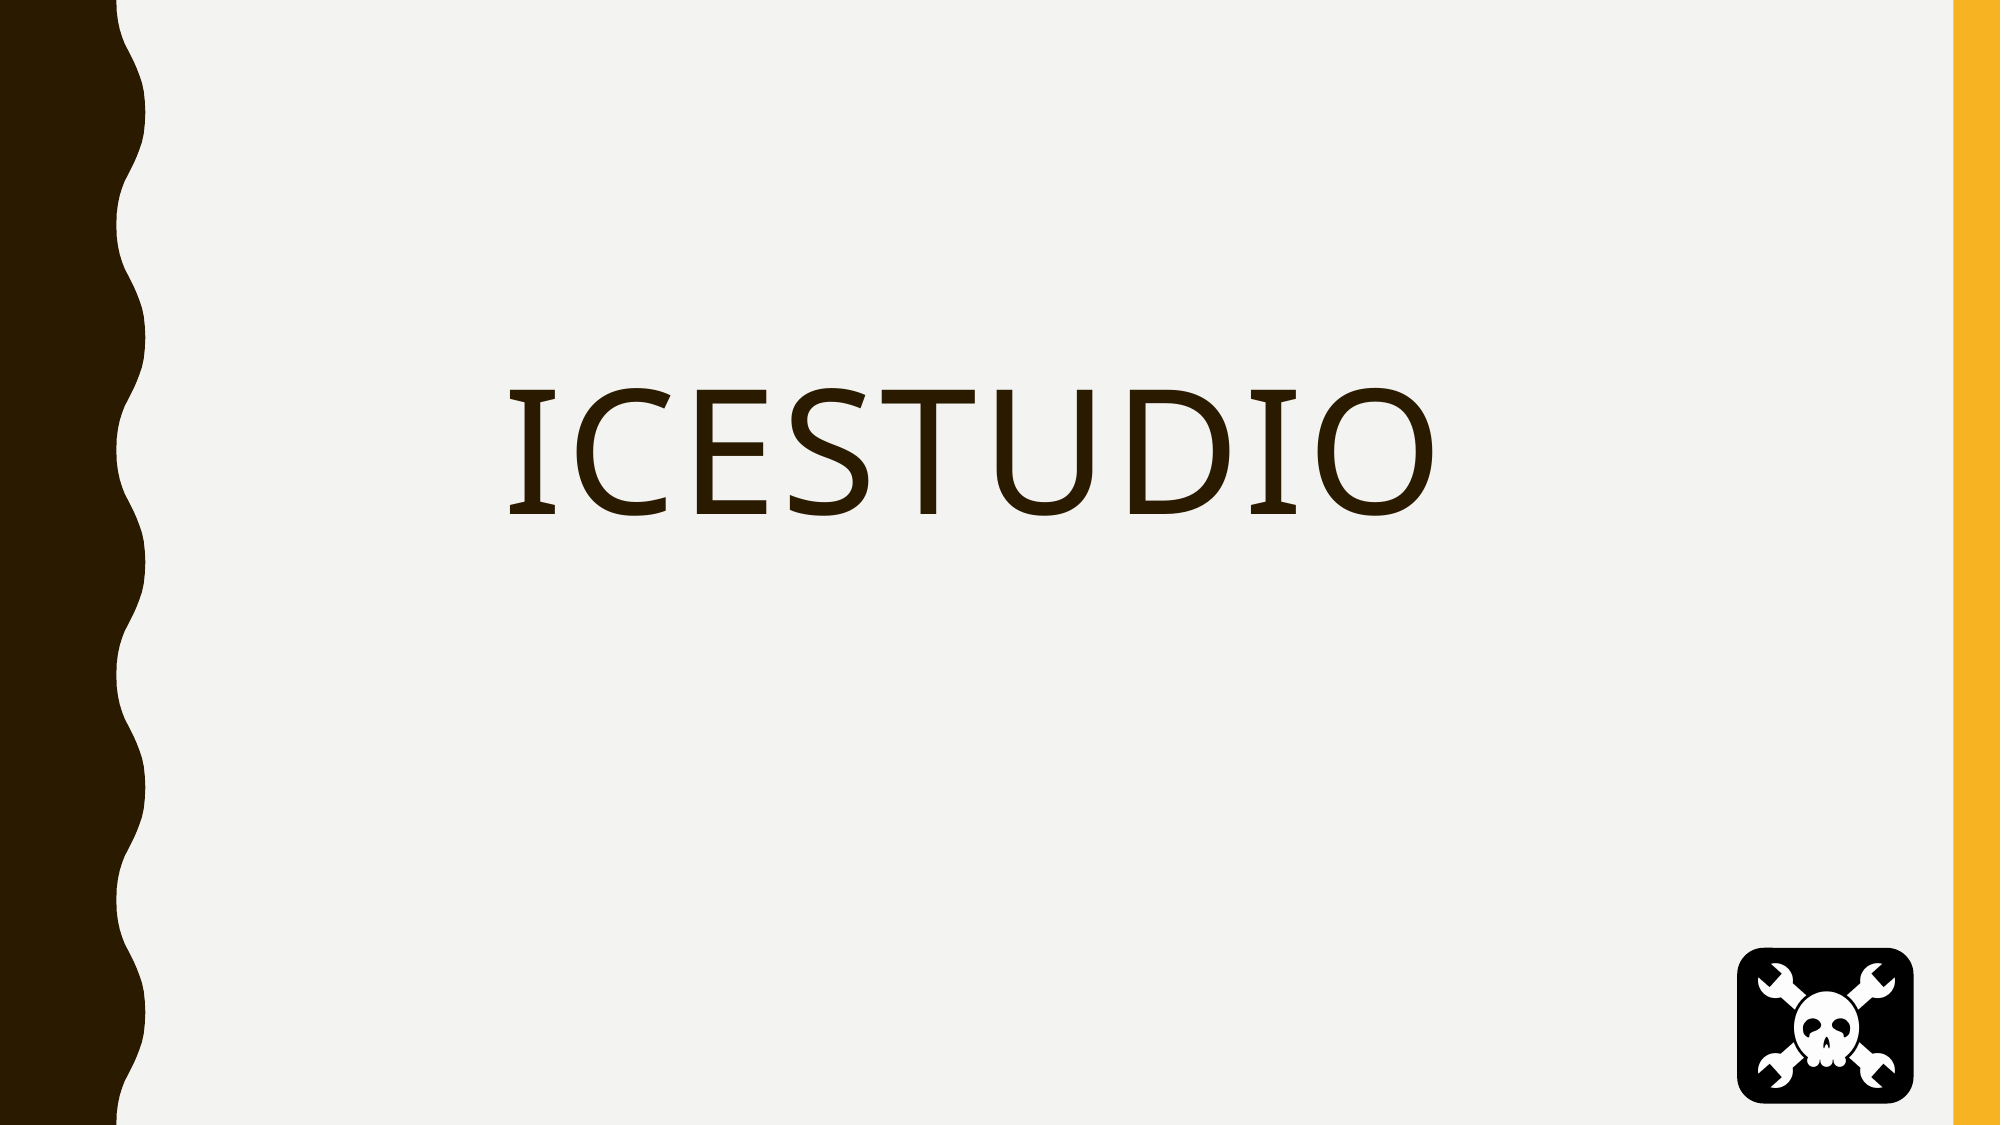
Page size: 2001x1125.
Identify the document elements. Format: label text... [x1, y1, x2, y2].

picture [1758, 963, 1895, 1088]
title Icestudio [488, 356, 1542, 602]
